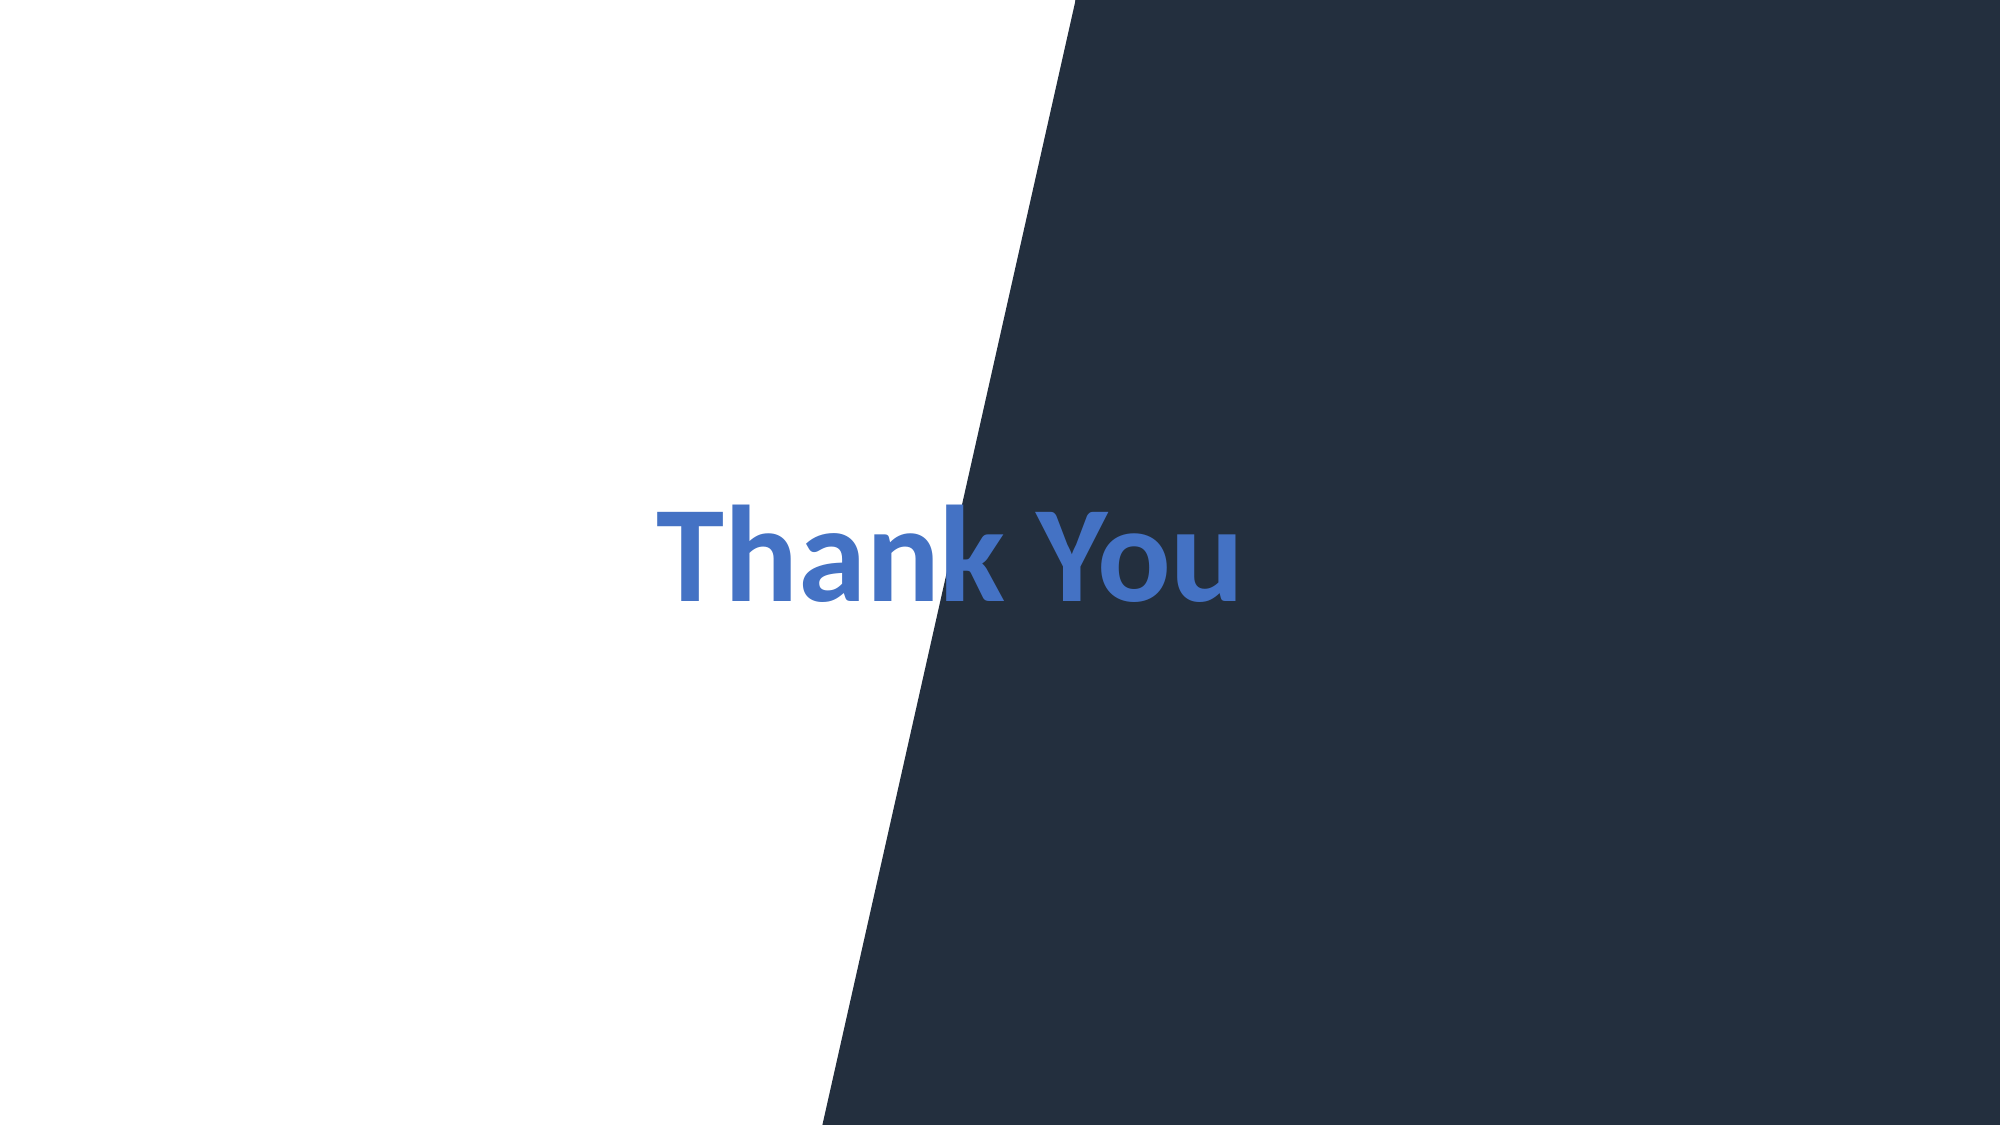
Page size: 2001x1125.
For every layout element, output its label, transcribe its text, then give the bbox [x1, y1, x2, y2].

text_box Thank You [506, 456, 1396, 636]
